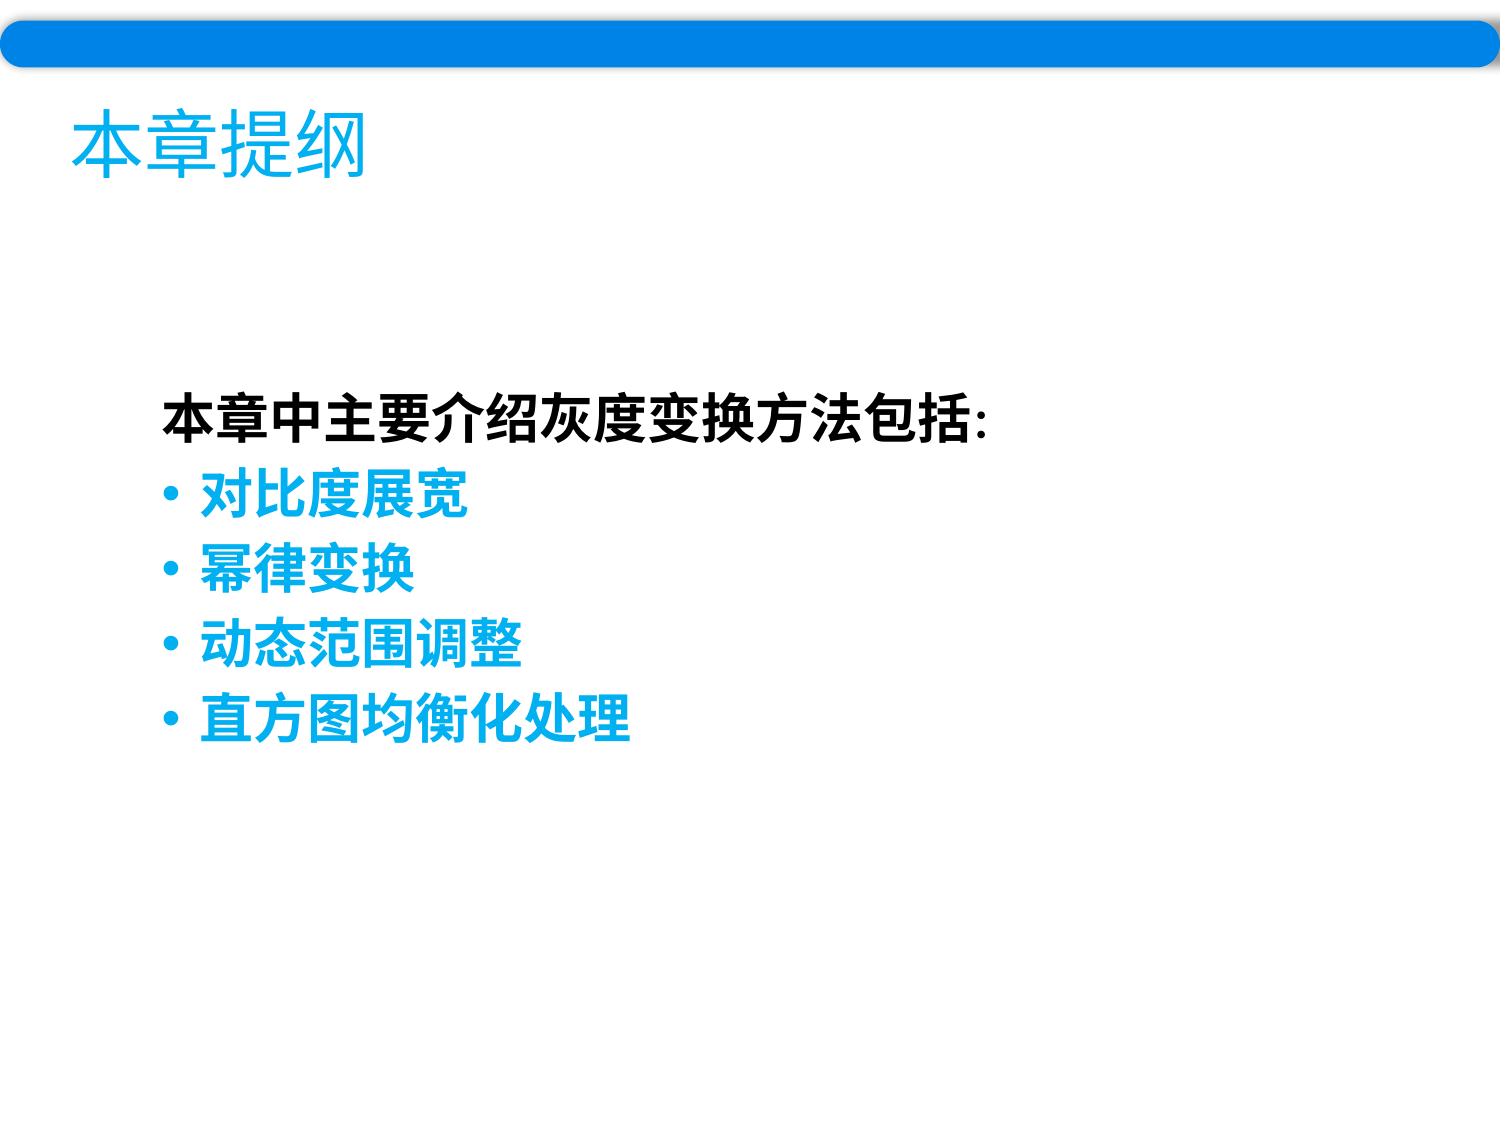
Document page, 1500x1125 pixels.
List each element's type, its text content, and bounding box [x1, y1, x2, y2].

text_box 本章提纲 [55, 90, 385, 286]
text_box 本章中主要介绍灰度变换方法包括： 对比度展宽 幂律变换 动态范围调整 直方图均衡化处理 [146, 318, 1340, 759]
text_box [0, 19, 1500, 69]
